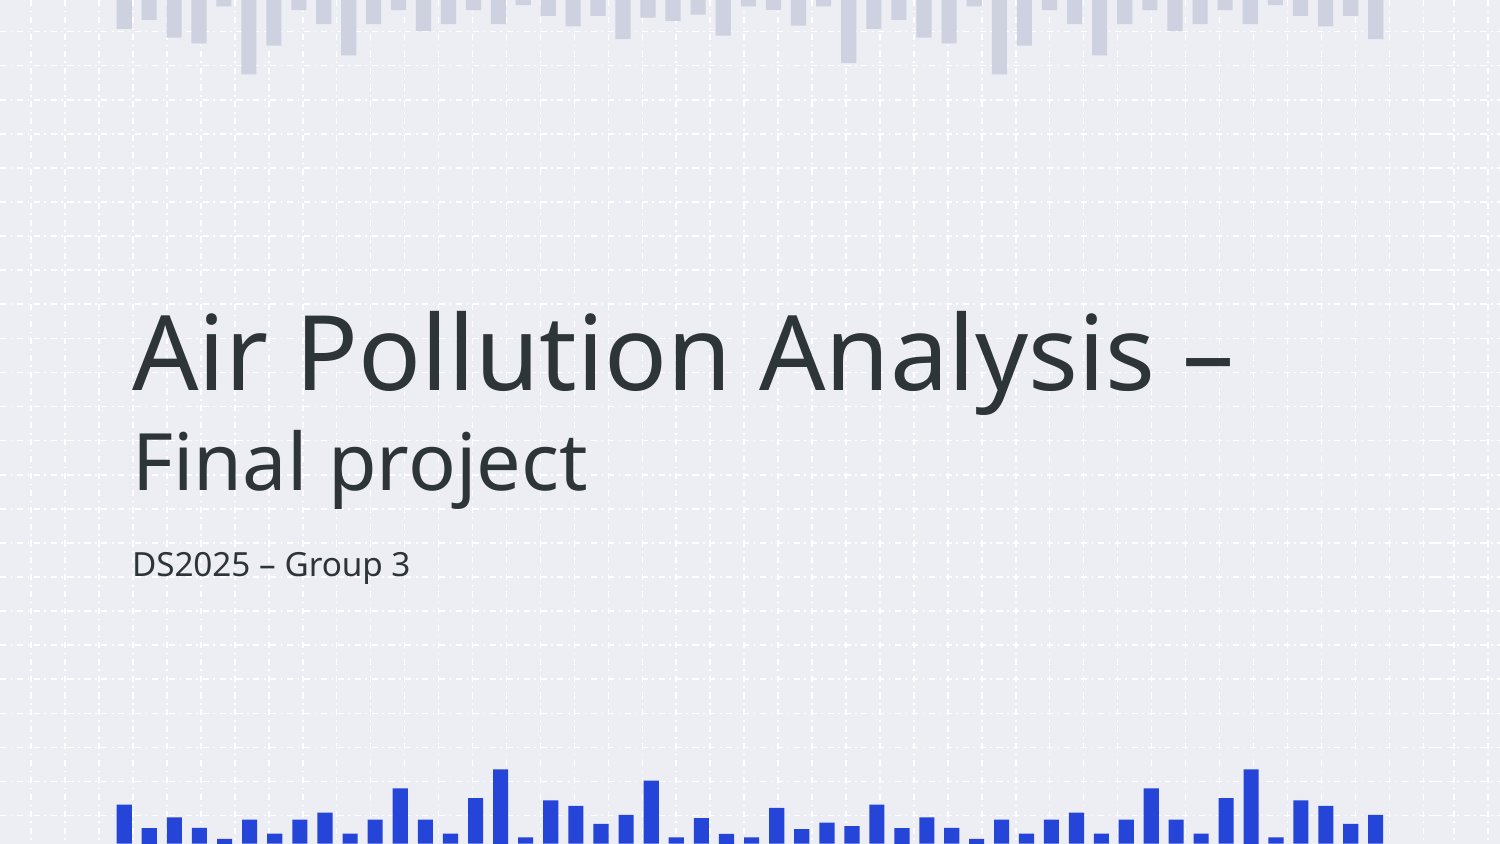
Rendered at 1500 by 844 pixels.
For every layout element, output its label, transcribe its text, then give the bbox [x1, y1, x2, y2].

subtitle DS2025 – Group 3 [116, 521, 1384, 600]
title Air Pollution Analysis – Final project [116, 257, 1383, 522]
